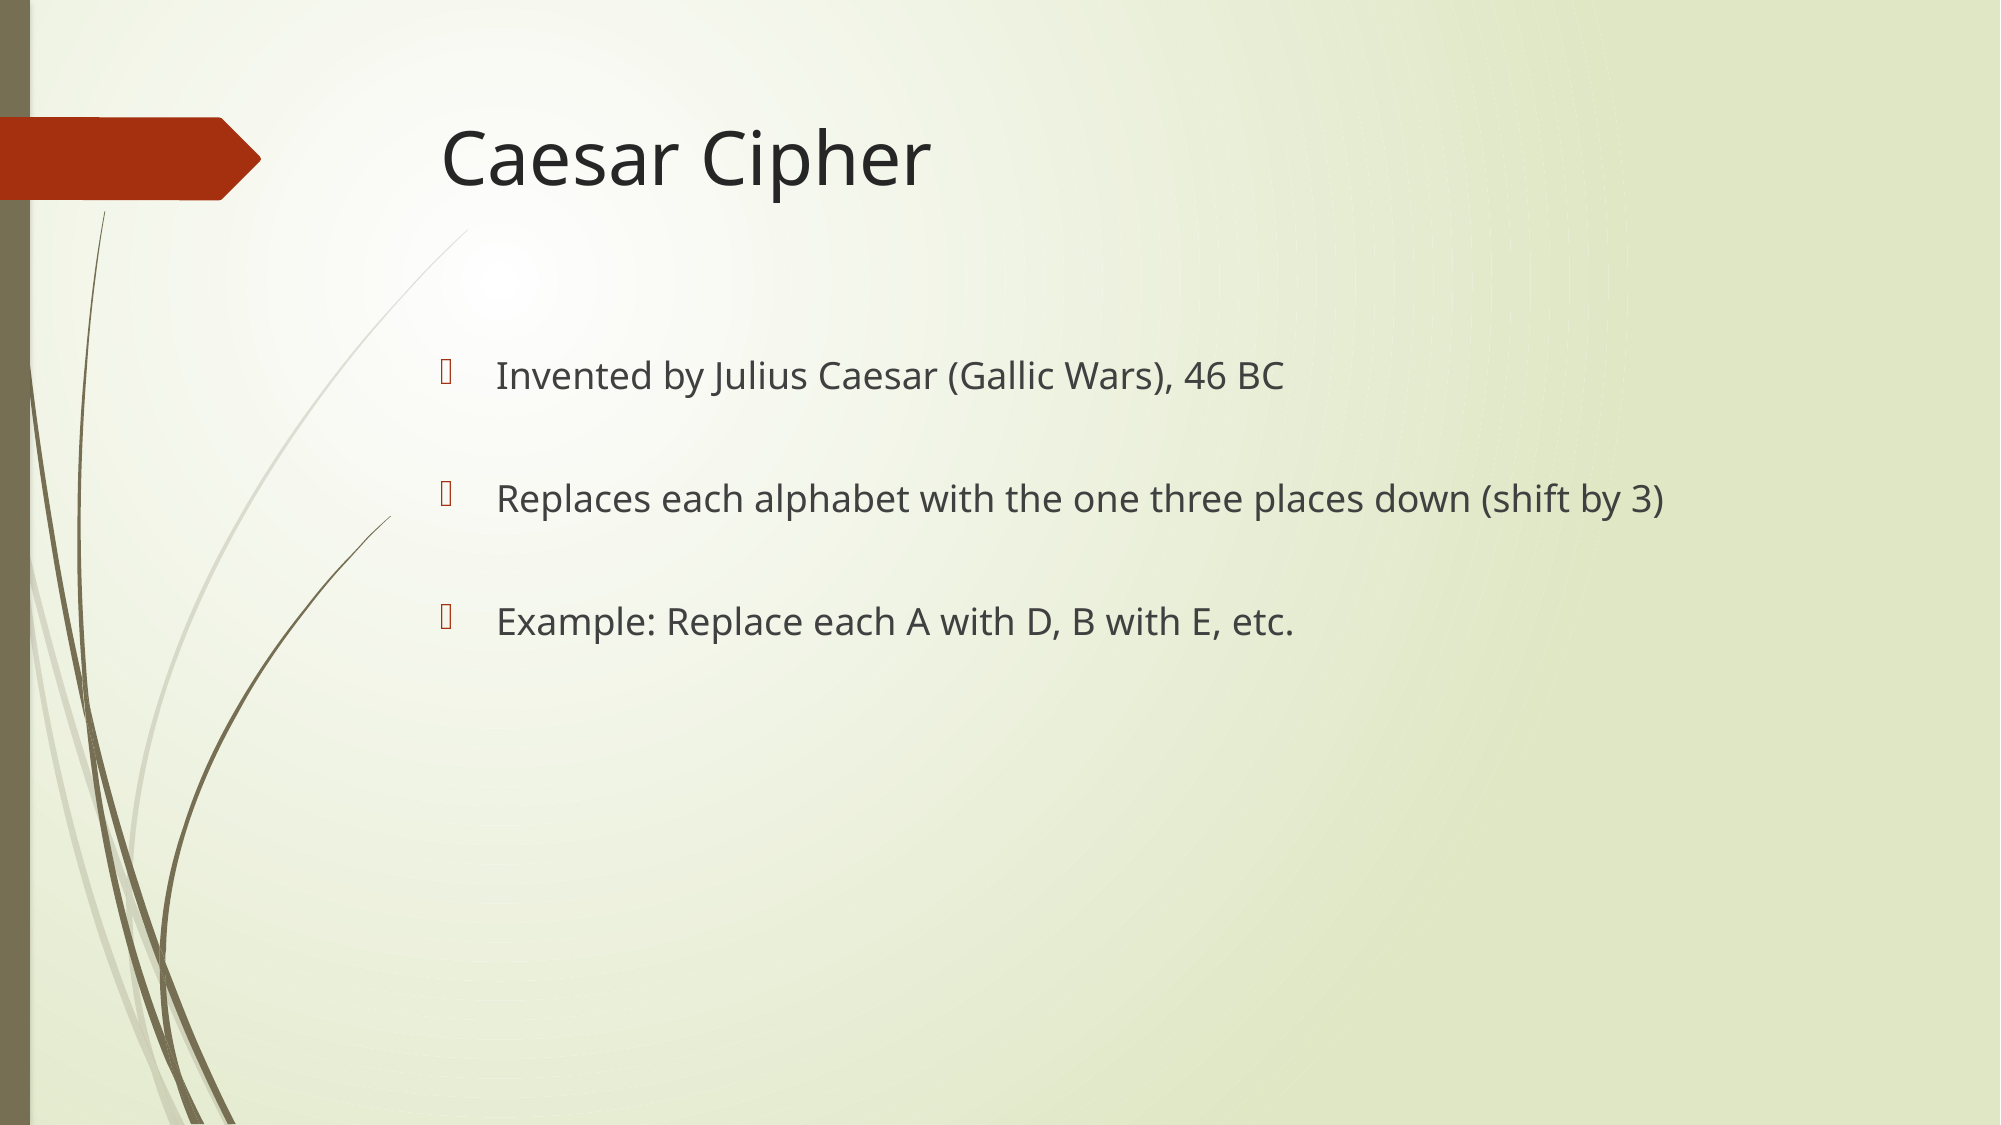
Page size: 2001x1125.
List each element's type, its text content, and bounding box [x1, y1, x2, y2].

title Caesar Cipher [425, 102, 1888, 313]
list Invented by Julius Caesar (Gallic Wars), 46 BC Replaces each alphabet with the one three places down (shift by 3) Example: Replace each A with D, B with E, etc. [424, 350, 1888, 988]
